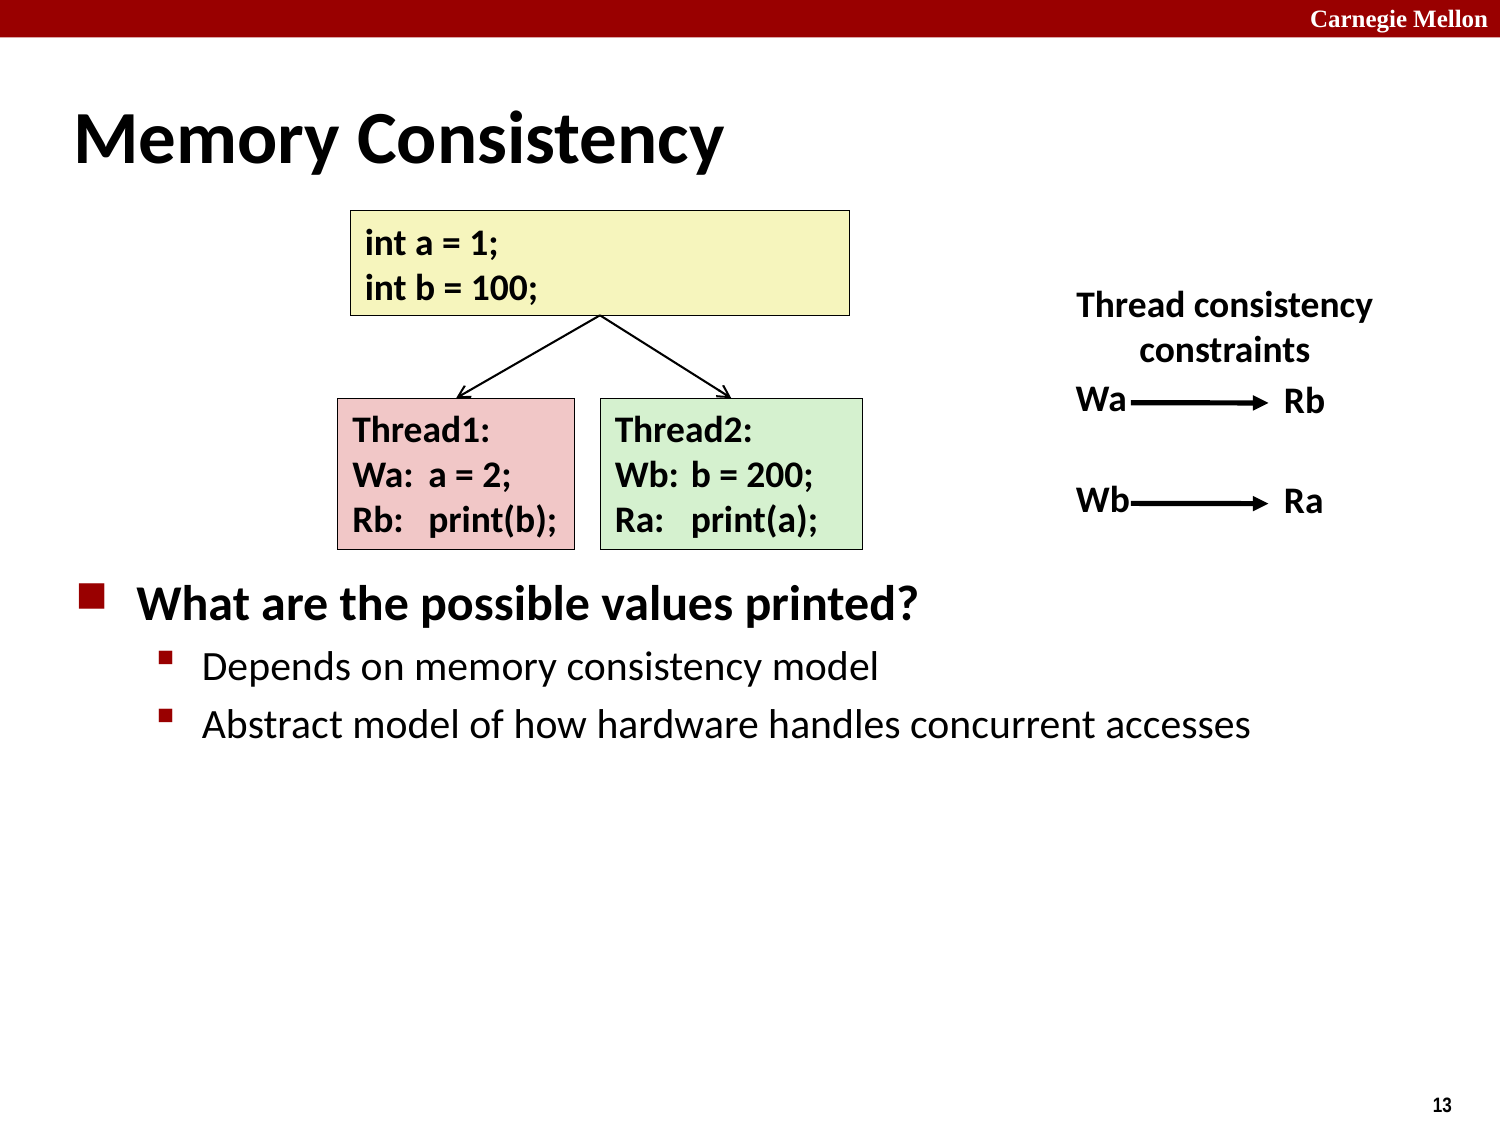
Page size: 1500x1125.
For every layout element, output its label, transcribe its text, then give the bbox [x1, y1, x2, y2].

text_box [337, 210, 863, 551]
list What are the possible values printed? Depends on memory consistency model Abstract model of how hardware handles concurrent accesses [64, 562, 1361, 1040]
title Memory Consistency [58, 71, 1305, 197]
text_box Ra [1269, 468, 1339, 529]
text_box Wb [1060, 467, 1145, 528]
text_box Thread consistency constraints [1061, 273, 1389, 378]
text_box Rb [1269, 378, 1340, 428]
text_box Wa [1060, 367, 1142, 427]
